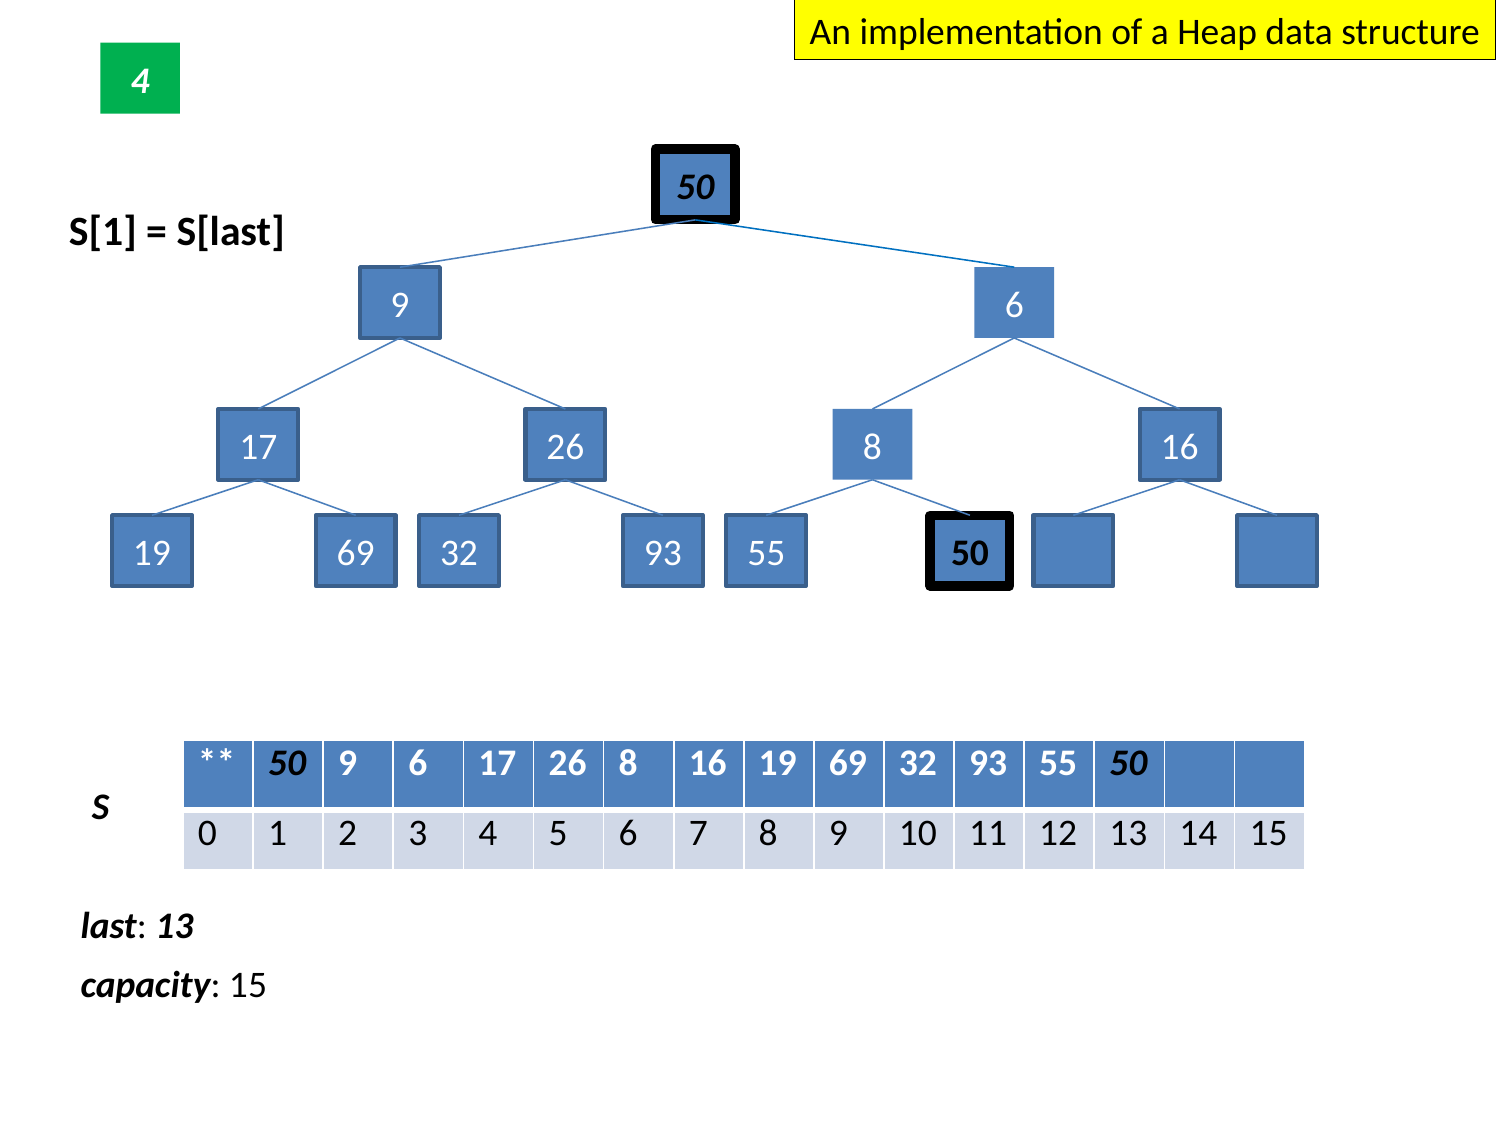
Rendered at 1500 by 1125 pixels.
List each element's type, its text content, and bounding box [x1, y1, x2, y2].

table_cell 0 [184, 813, 252, 869]
table_header 55 [1025, 741, 1093, 807]
table_cell 11 [955, 813, 1023, 869]
table_header 16 [675, 741, 743, 807]
table_cell 3 [394, 813, 463, 869]
table_cell 7 [675, 813, 743, 869]
text_box An implementation of a Heap data structure [794, 0, 1496, 60]
text_box last: 13 [65, 893, 209, 952]
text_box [1033, 408, 1318, 587]
table_header 9 [324, 741, 392, 807]
table_header 6 [394, 741, 463, 807]
table_header ** [184, 741, 252, 807]
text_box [359, 148, 1055, 339]
table_cell 10 [885, 813, 953, 869]
table_cell 6 [604, 813, 673, 869]
table_header 50 [254, 741, 322, 807]
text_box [418, 408, 703, 587]
table_cell 15 [1235, 813, 1304, 869]
table_cell 5 [534, 813, 603, 869]
table_cell 13 [1095, 813, 1164, 869]
text_box S [77, 775, 125, 835]
table_cell 8 [745, 813, 813, 869]
table_header 50 [1095, 741, 1164, 807]
table_cell 12 [1025, 813, 1093, 869]
table_header 8 [604, 741, 673, 807]
table_header 19 [745, 741, 813, 807]
table_header 17 [464, 741, 533, 807]
table_header [1165, 741, 1234, 807]
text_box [111, 408, 396, 587]
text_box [726, 408, 1011, 587]
table_cell 2 [324, 813, 392, 869]
table_cell 14 [1165, 813, 1234, 869]
text_box S[1] = S[last] [54, 196, 300, 262]
table_header [1235, 741, 1304, 807]
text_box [1013, 337, 1180, 410]
table_cell 1 [254, 813, 322, 869]
table_cell 9 [815, 813, 883, 869]
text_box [257, 337, 399, 410]
table_header 69 [815, 741, 883, 807]
text_box 4 [98, 41, 182, 116]
table_header 32 [885, 741, 953, 807]
table_header 26 [534, 741, 603, 807]
table_cell 4 [464, 813, 533, 869]
table_header 93 [955, 741, 1023, 807]
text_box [399, 337, 566, 410]
text_box capacity: 15 [65, 952, 283, 1012]
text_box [872, 337, 1013, 410]
